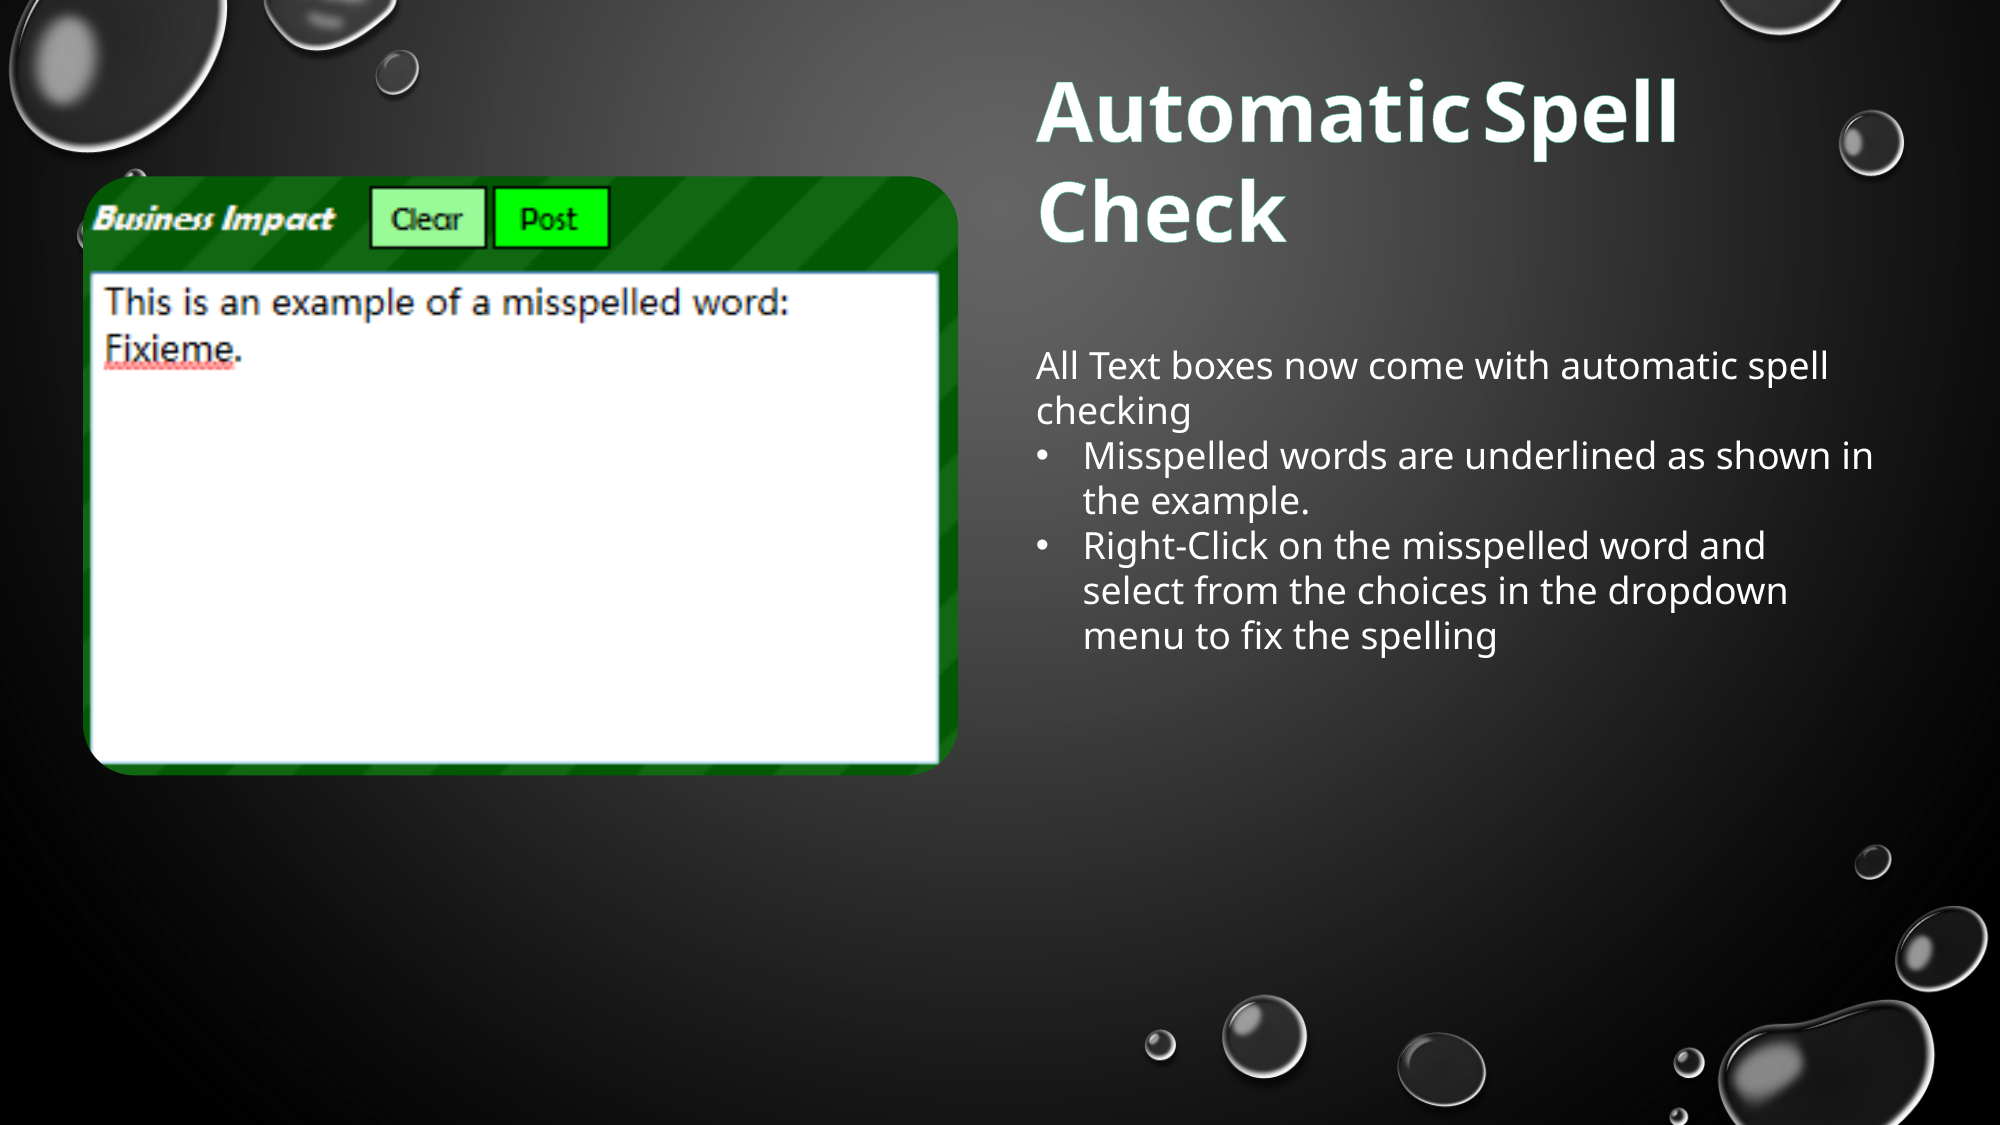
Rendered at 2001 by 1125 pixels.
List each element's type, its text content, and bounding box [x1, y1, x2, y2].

picture [0, 0, 2000, 1125]
text_box Automatic Spell Check [1021, 51, 1824, 266]
text_box All Text boxes now come with automatic spell checking Misspelled words are underlined as shown in the example. Right-Click on the misspelled word and select from the choices in the dropdown menu to fix the spelling [1021, 334, 1891, 664]
